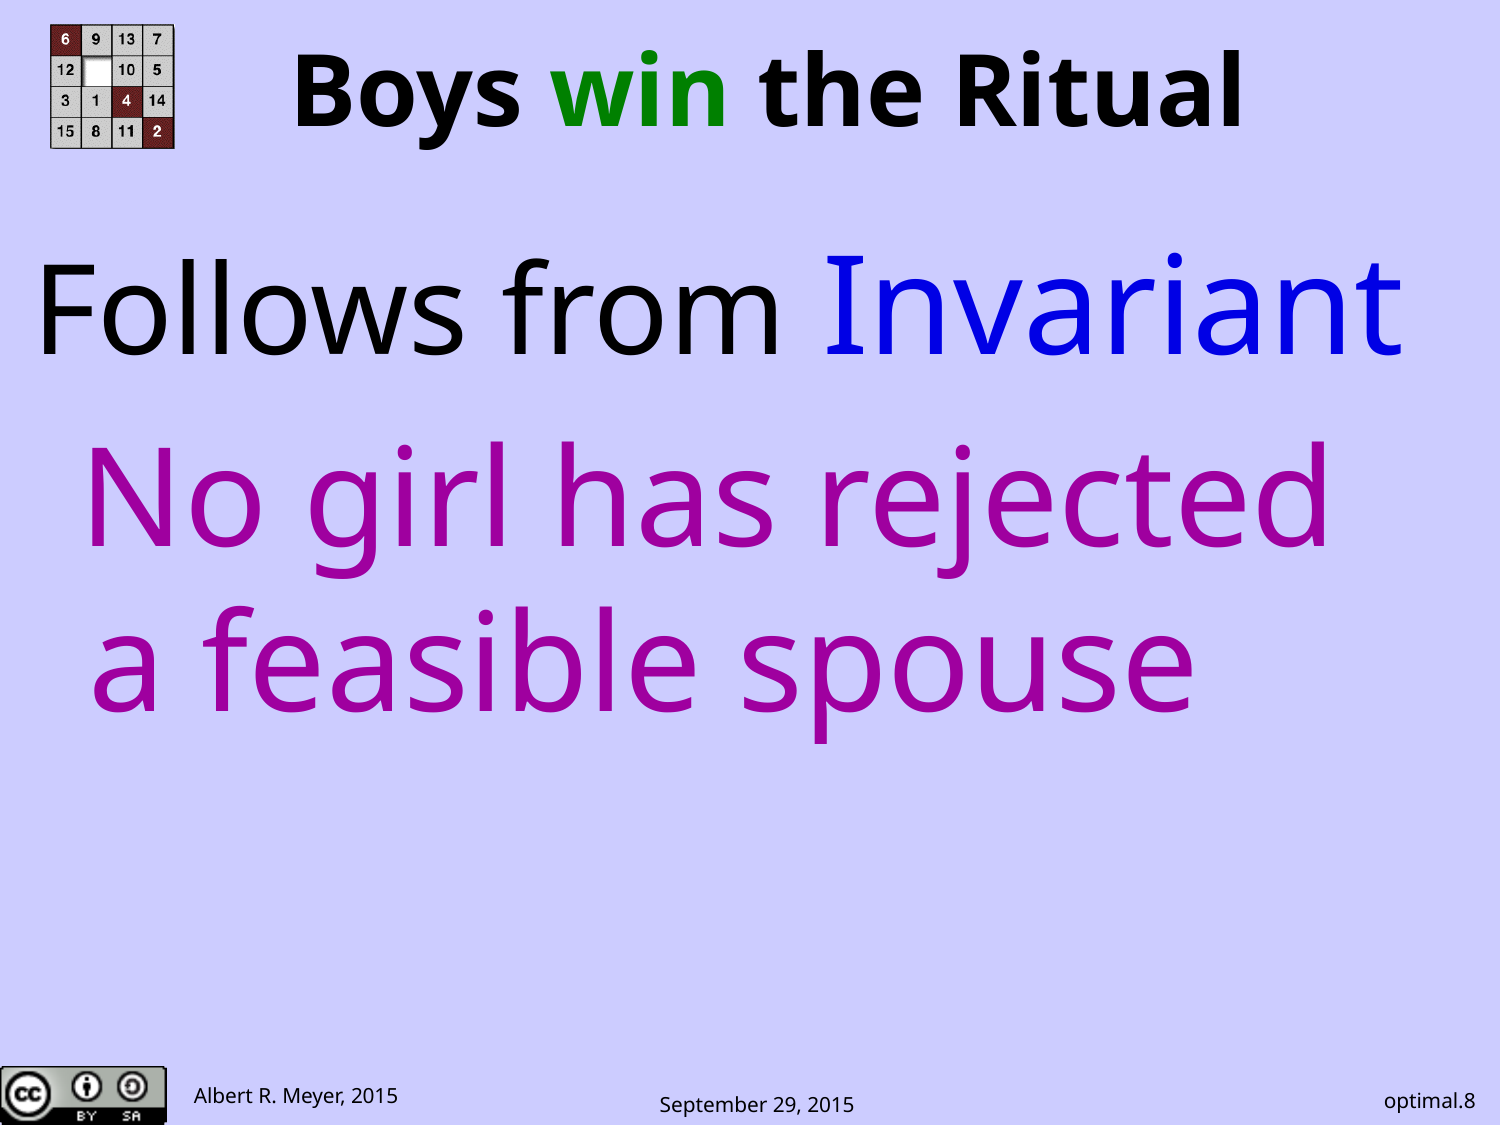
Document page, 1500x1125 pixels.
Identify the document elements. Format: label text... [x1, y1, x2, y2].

picture [0, 1066, 167, 1125]
title Boys win the Ritual [273, 0, 1310, 174]
slide_number optimal.8 [1247, 1079, 1491, 1121]
list Follows from Invariant No girl has rejected a feasible spouse [17, 209, 1457, 818]
picture [50, 24, 175, 149]
